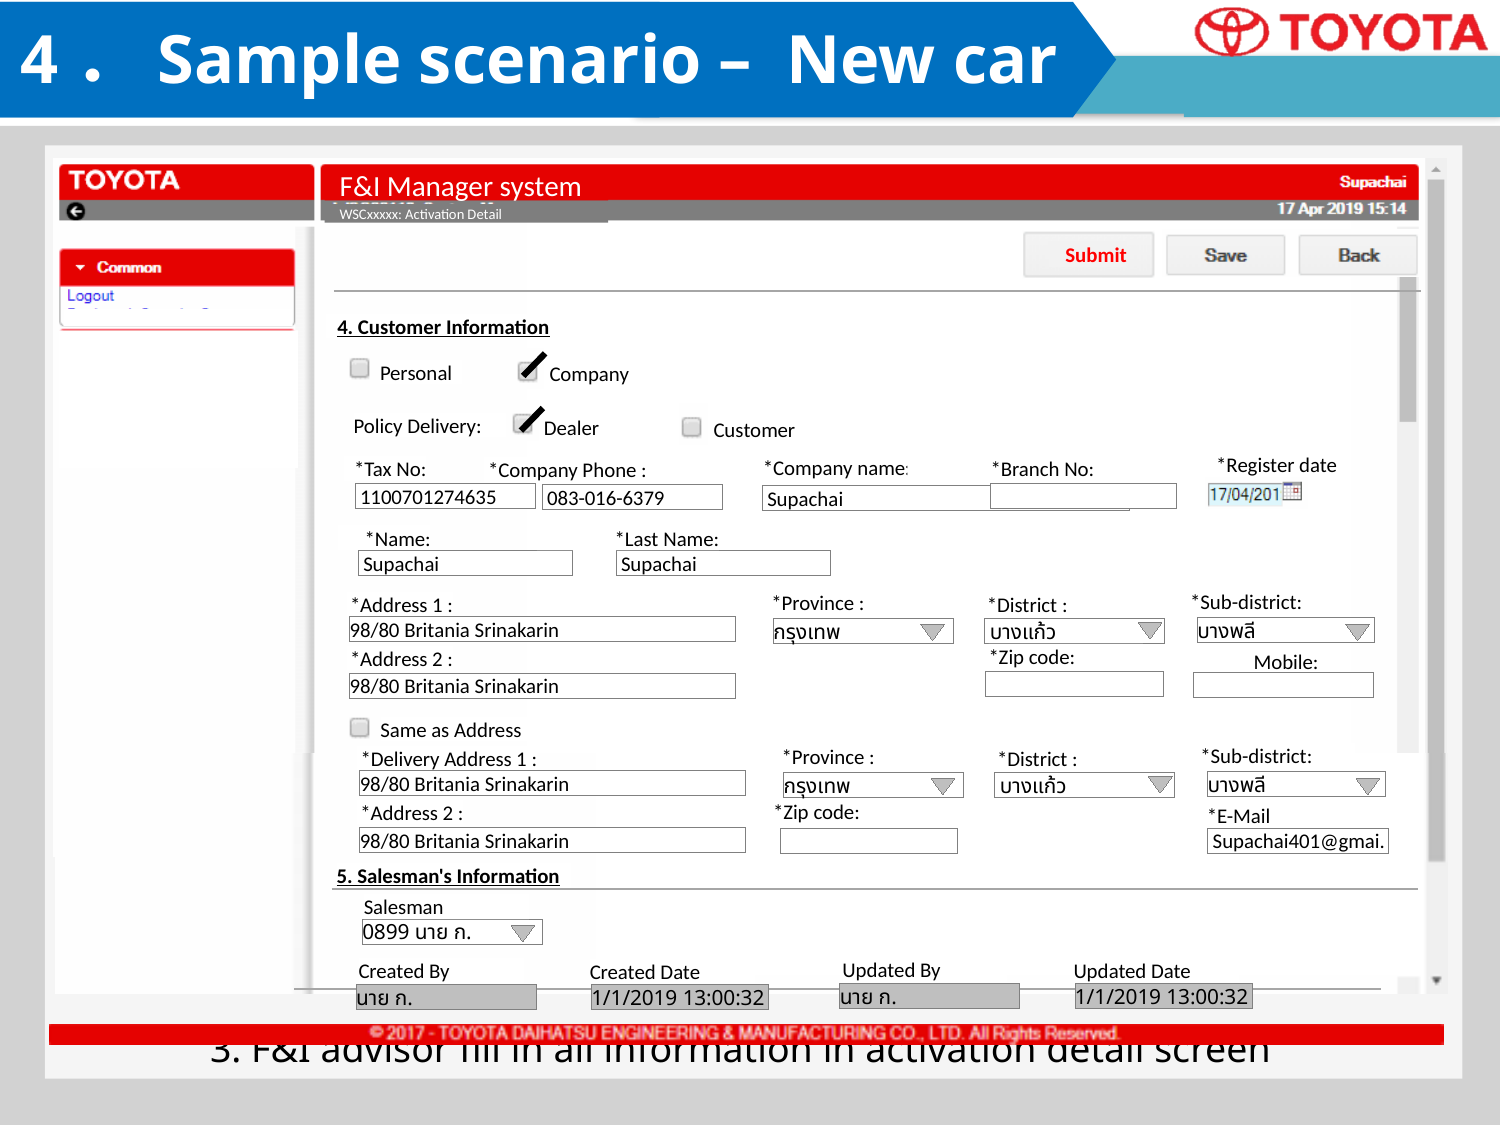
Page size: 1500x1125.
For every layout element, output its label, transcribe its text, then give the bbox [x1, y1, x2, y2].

picture [52, 157, 1449, 994]
text_box 4．Sample scenario – New car [5, 9, 1117, 104]
picture [49, 1024, 1444, 1046]
text_box 3. F&I advisor fill in all information in activation detail screen [49, 1053, 1432, 1071]
text_box [0, 0, 1086, 120]
text_box 1/1/2019 13:00:32 [1075, 1002, 1253, 1009]
text_box นาย ก. [356, 1002, 537, 1010]
text_box 1/1/2019 13:00:32 [591, 1002, 769, 1010]
text_box [1182, 55, 1500, 119]
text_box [522, 353, 546, 377]
picture [1164, 2, 1500, 64]
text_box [520, 407, 544, 431]
text_box นาย ก. [839, 1002, 1020, 1009]
